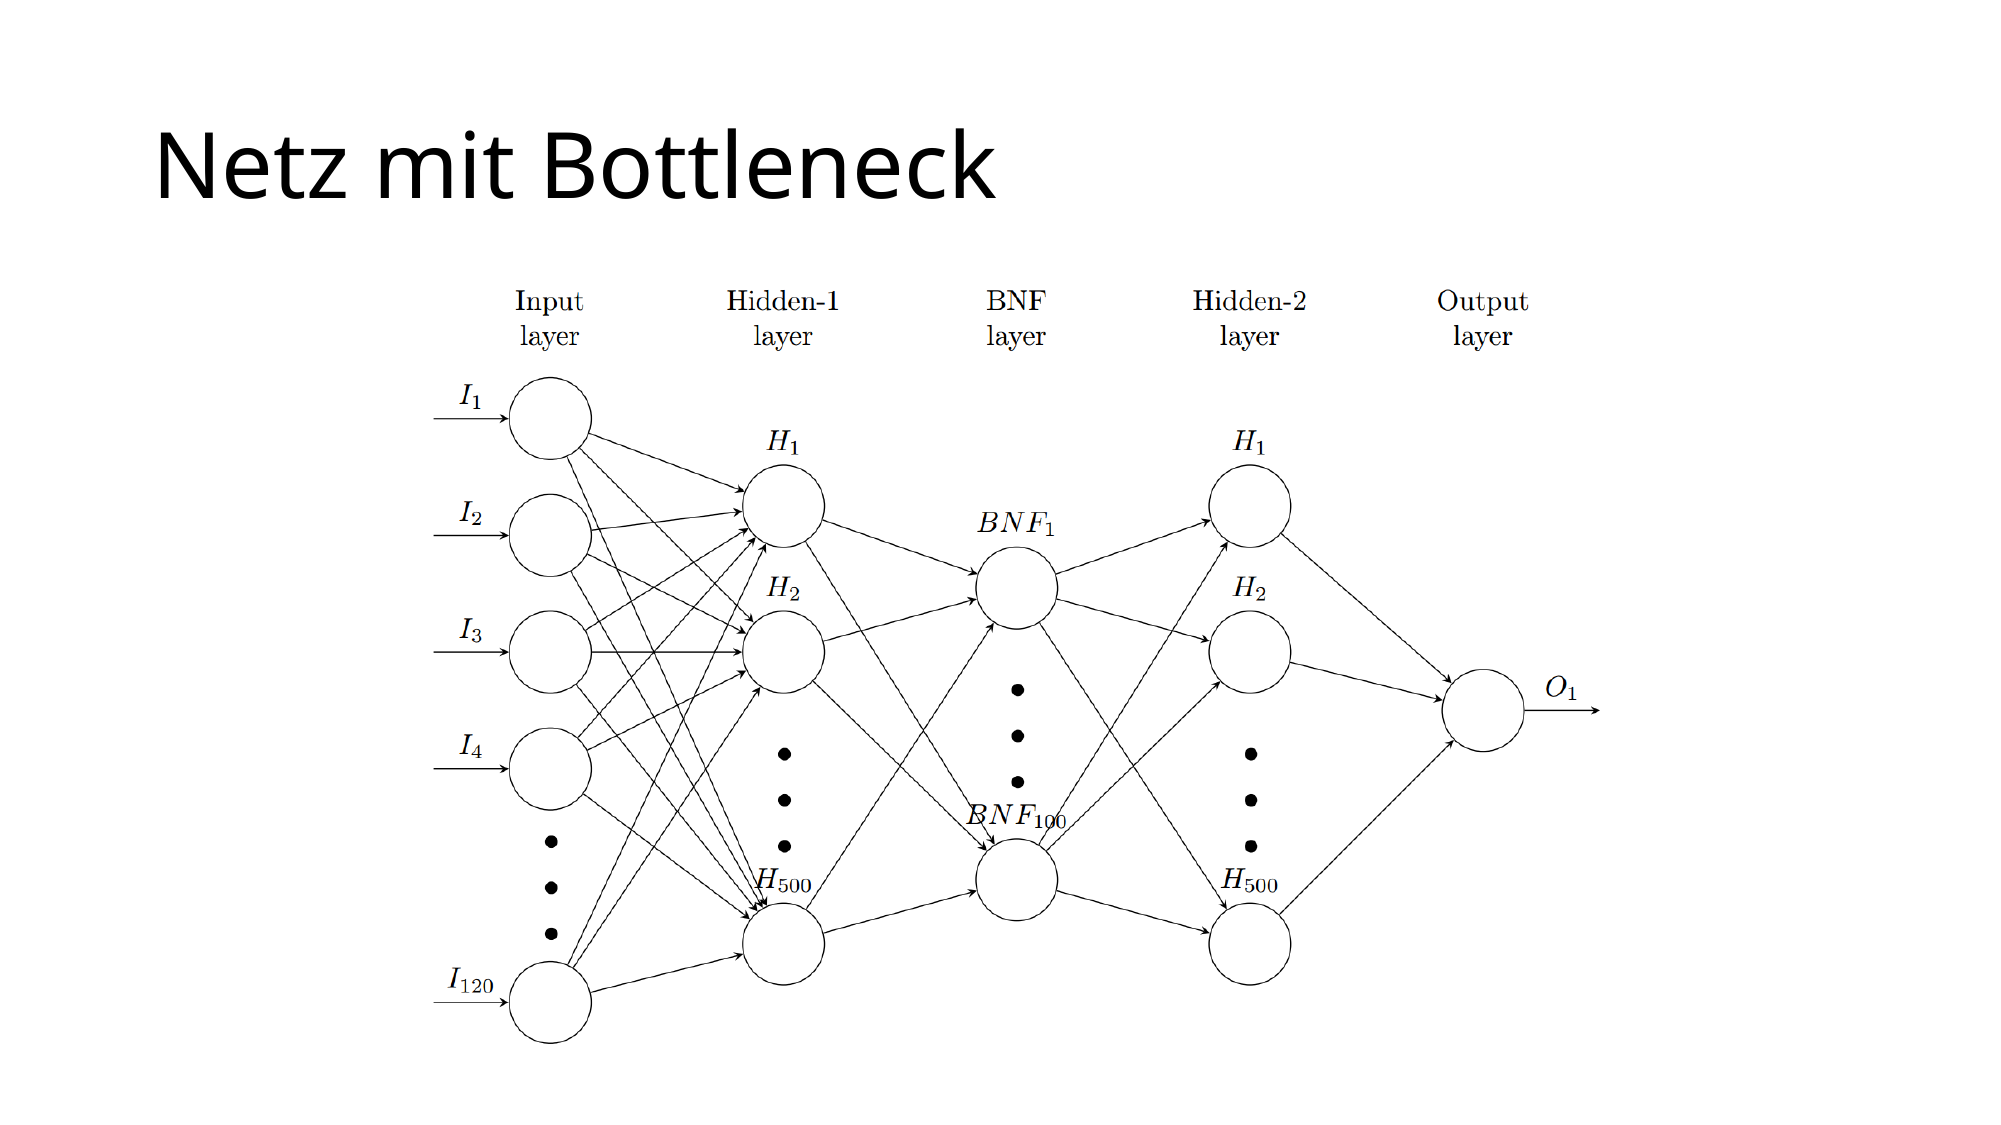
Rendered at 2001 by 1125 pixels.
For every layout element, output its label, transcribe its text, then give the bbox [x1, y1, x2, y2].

picture [395, 277, 1605, 1054]
text_box Netz mit Bottleneck [137, 59, 1863, 278]
